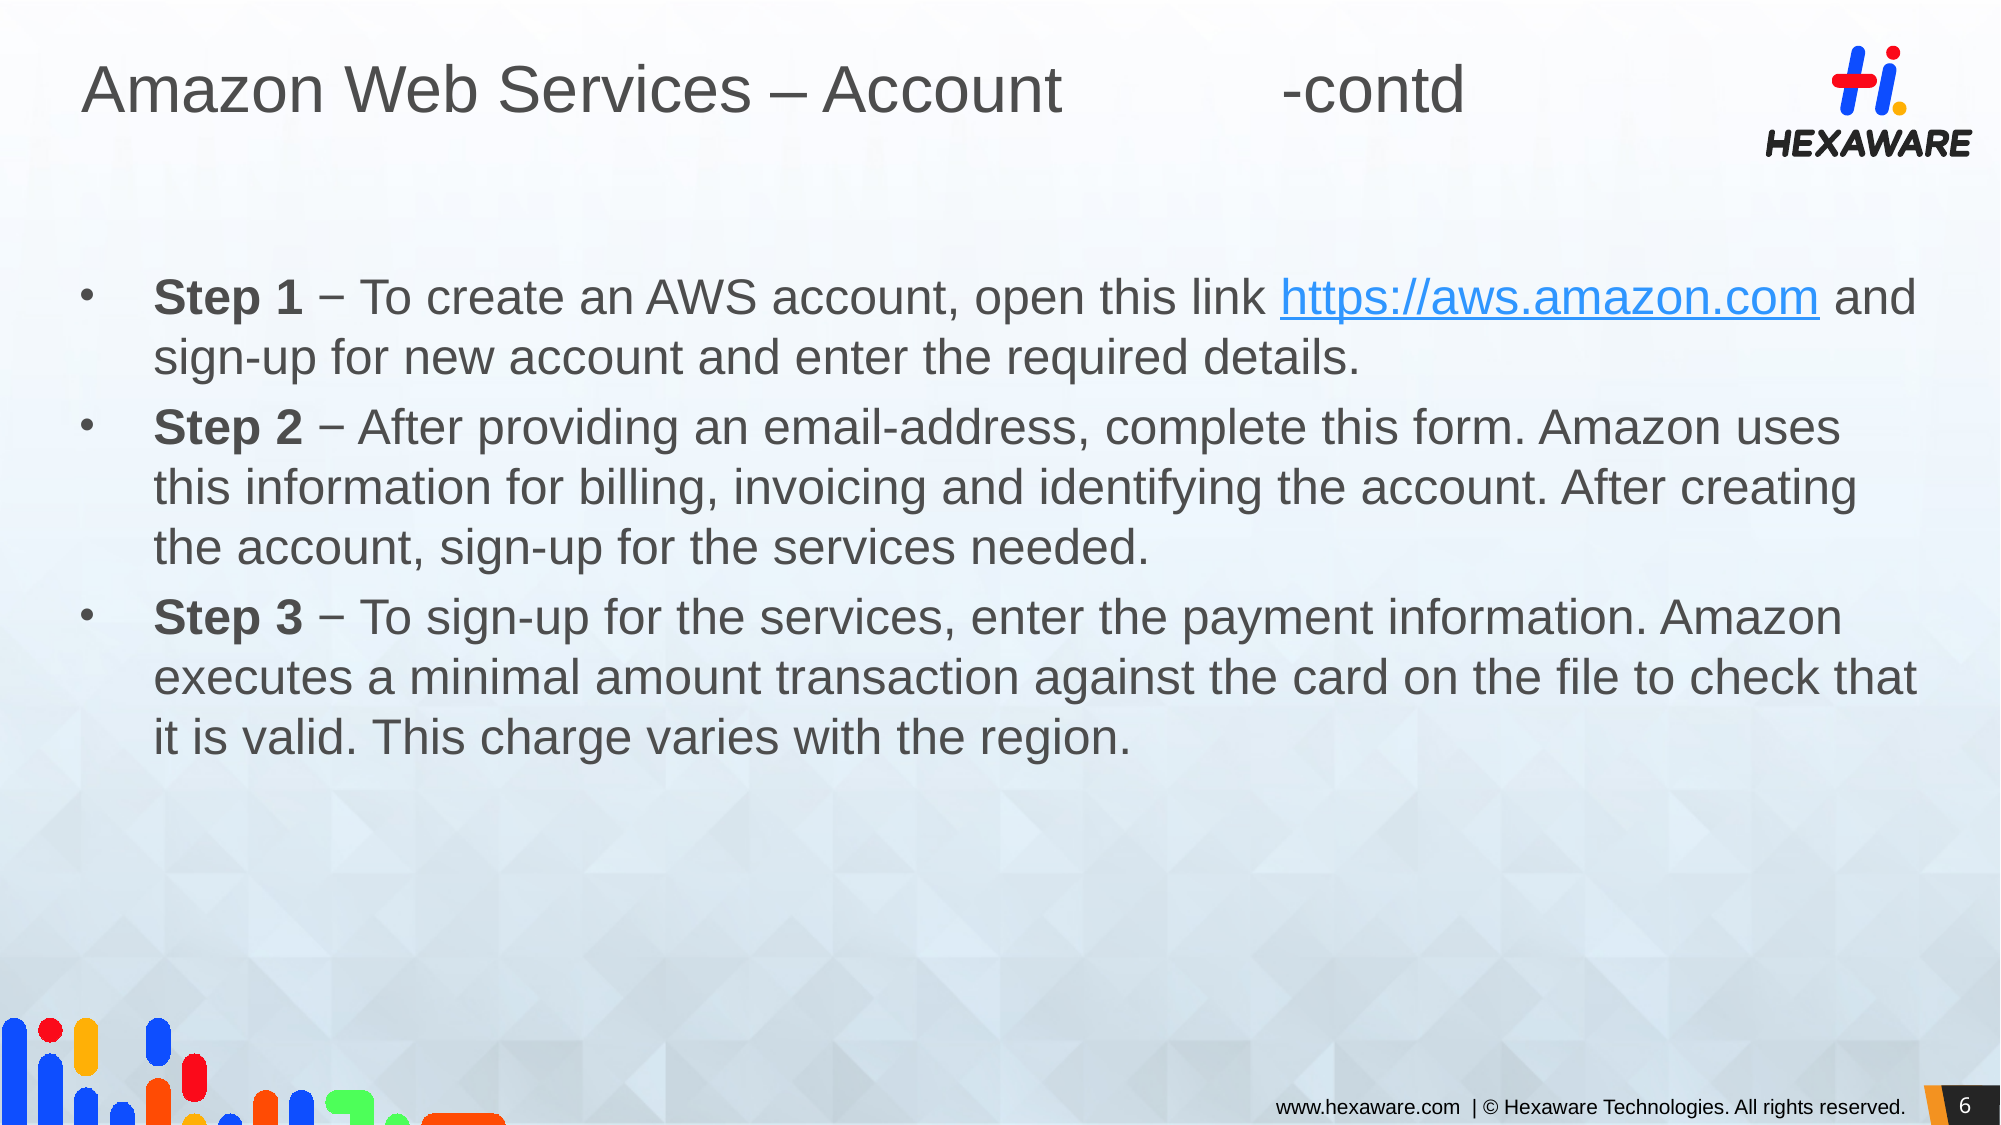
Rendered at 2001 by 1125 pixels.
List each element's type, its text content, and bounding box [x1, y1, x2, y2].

list Step 1 − To create an AWS account, open this link https://aws.amazon.com and sign-up for new account and enter the required details. Step 2 − After providing an email-address, complete this form. Amazon uses this information for billing, invoicing and identifying the account. After creating the account, sign-up for the services needed. Step 3 − To sign-up for the services, enter the payment information. Amazon executes a minimal amount transaction against the card on the file to check that it is valid. This charge varies with the region. [67, 258, 1933, 1062]
title Amazon Web Services – Account -contd [70, 35, 1521, 136]
picture [0, 0, 2001, 1125]
